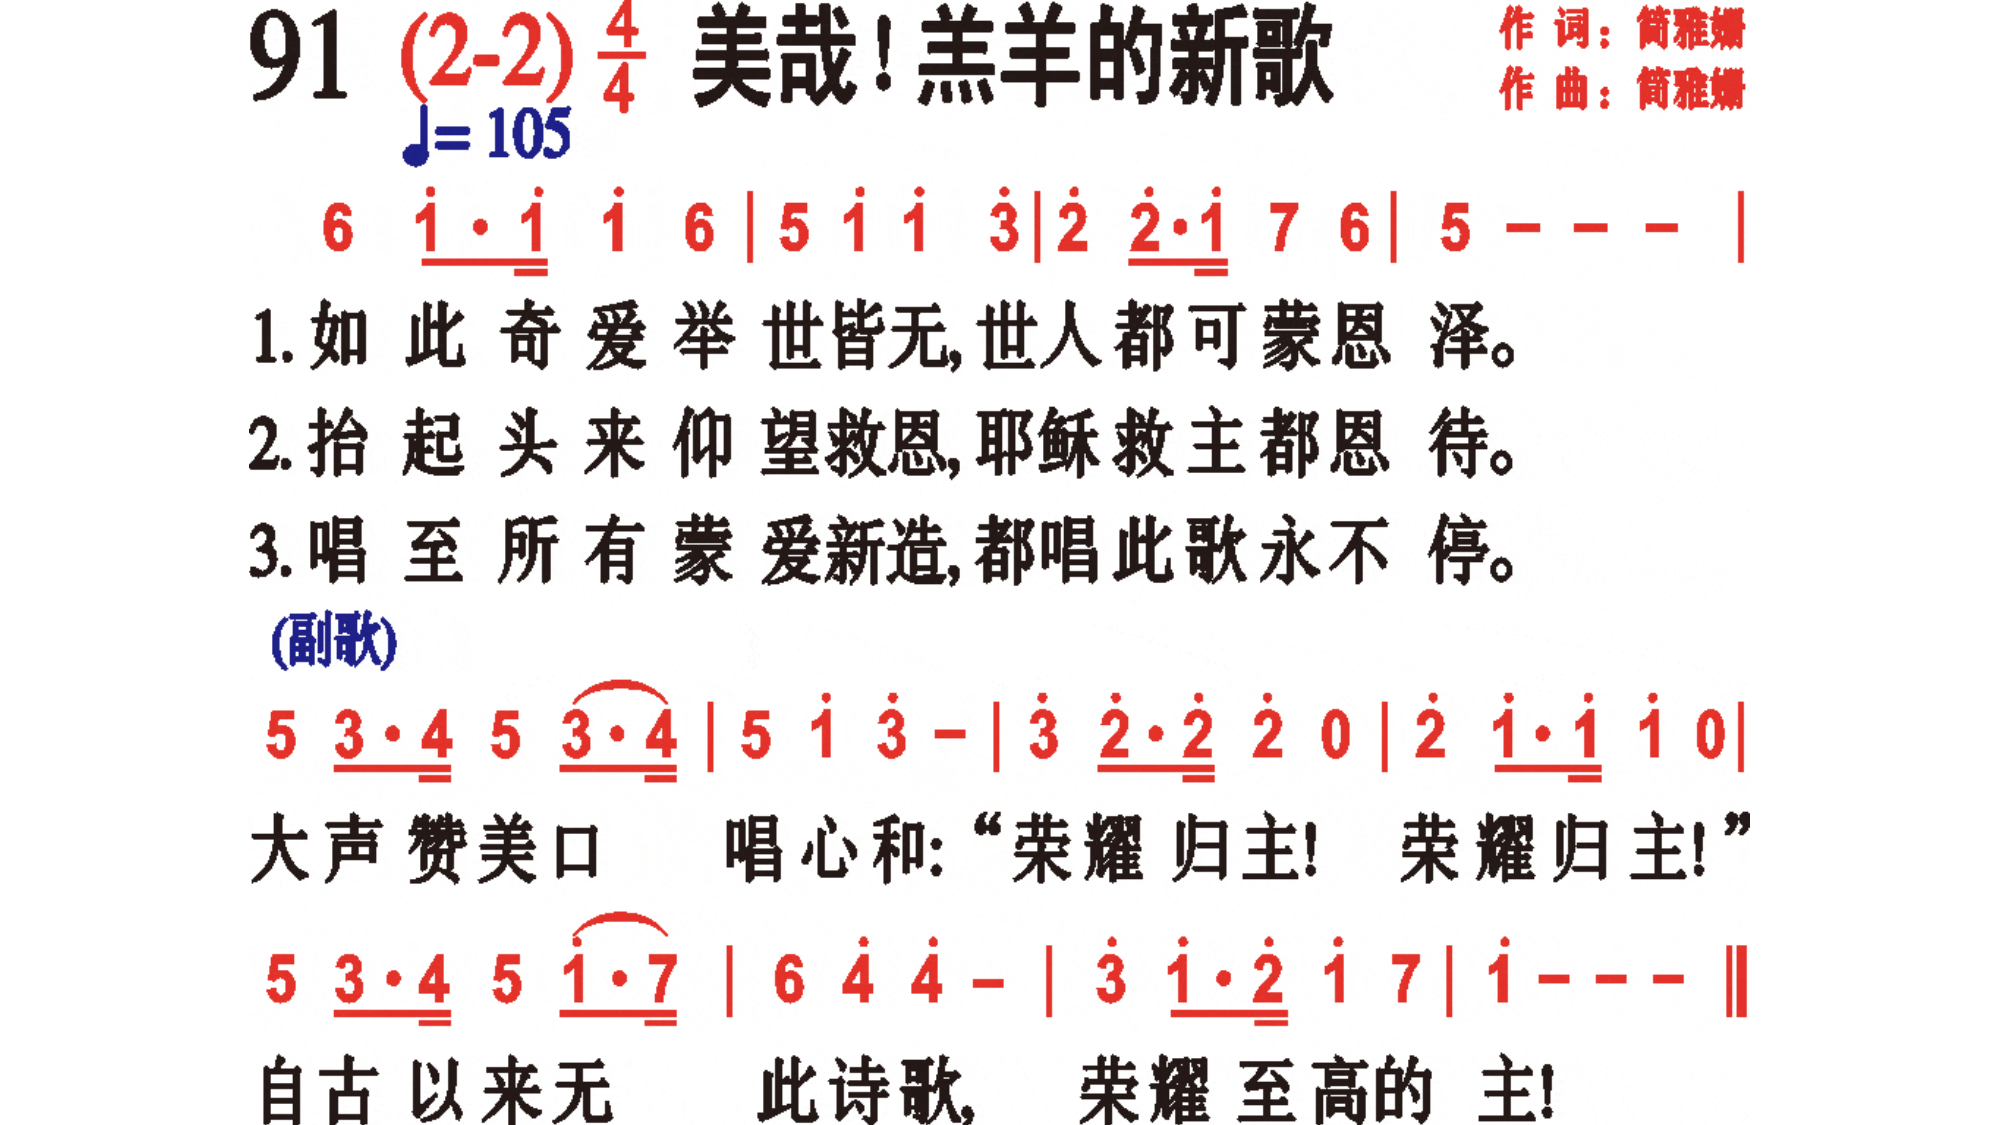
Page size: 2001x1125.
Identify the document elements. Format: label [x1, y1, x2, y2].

picture [249, 0, 1750, 1125]
